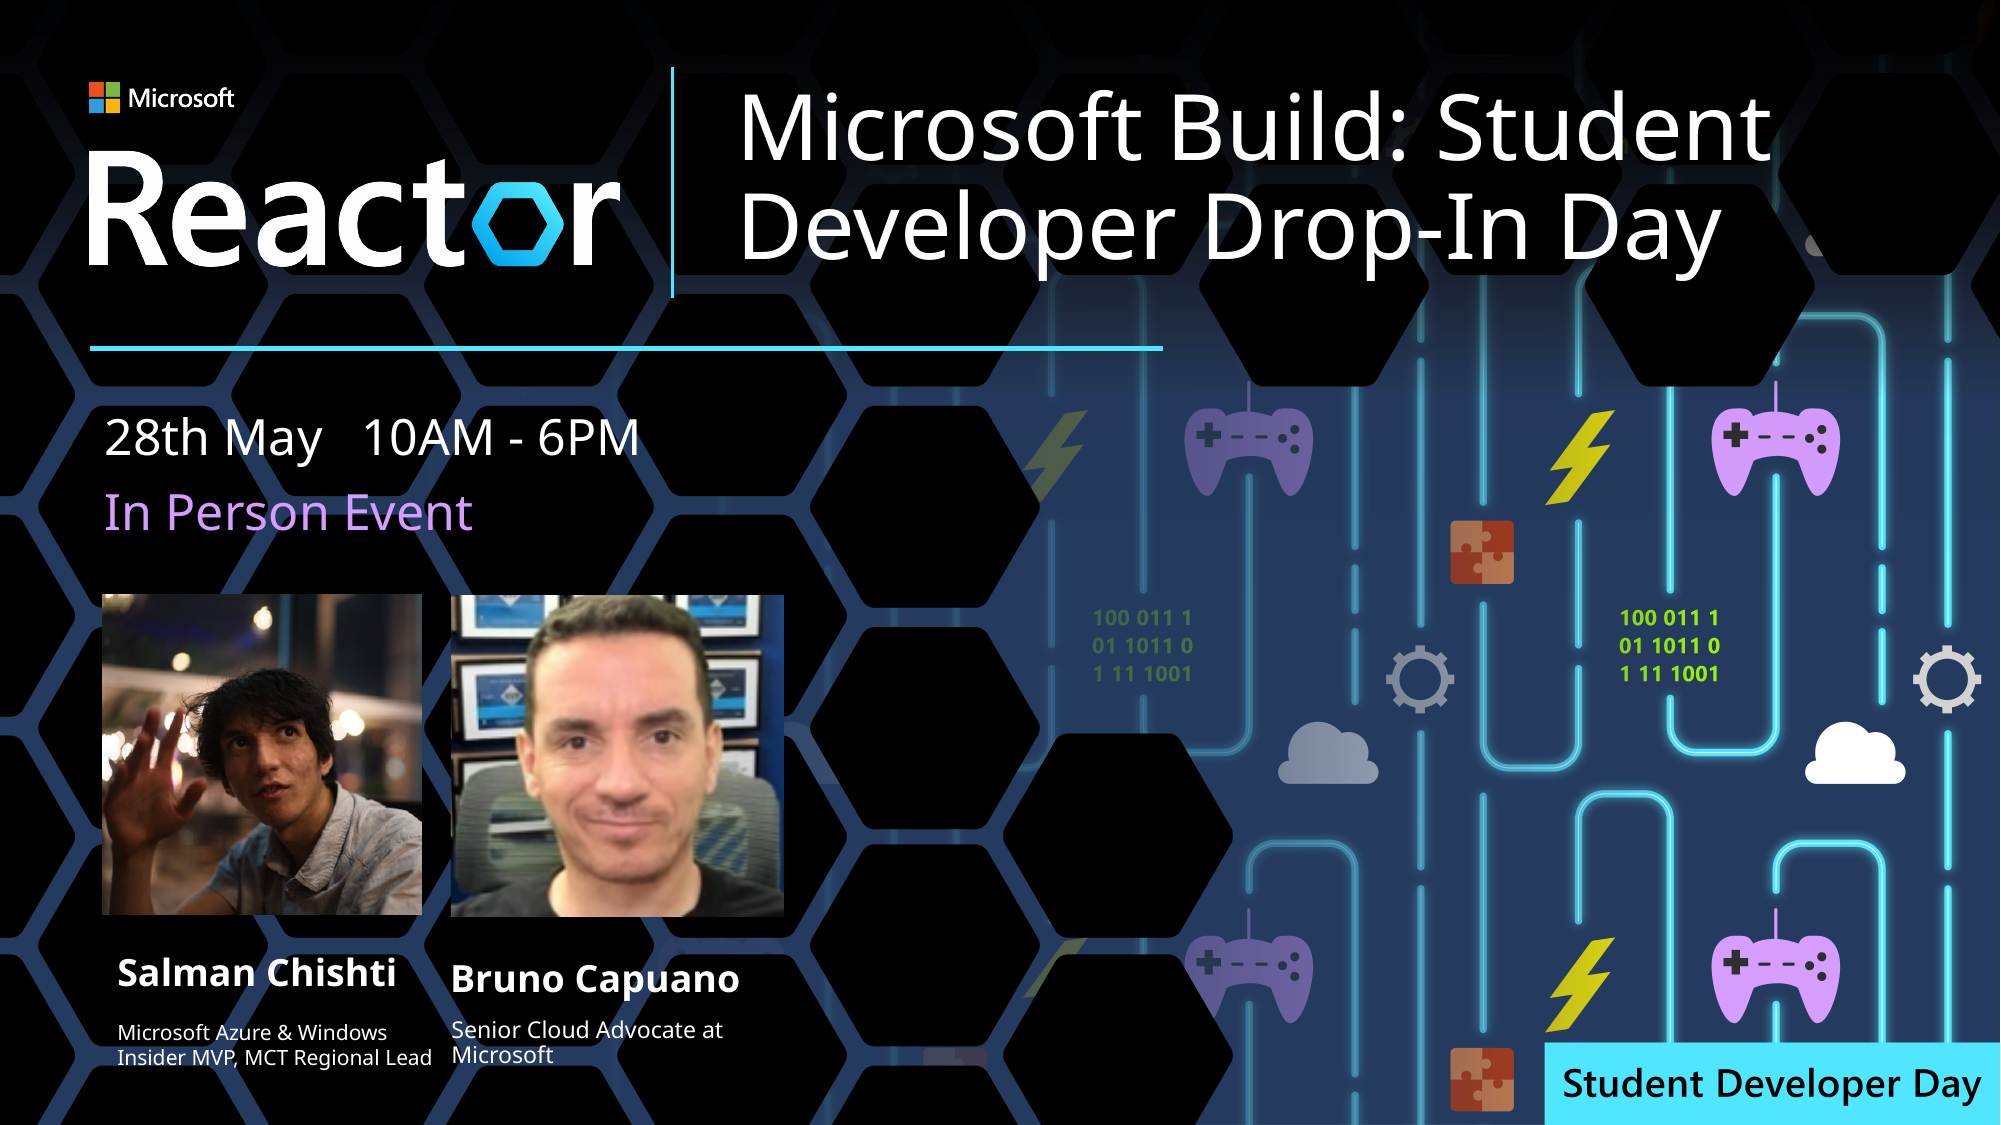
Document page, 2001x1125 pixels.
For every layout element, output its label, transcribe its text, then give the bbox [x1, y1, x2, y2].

text_box [65, 507, 961, 595]
title Microsoft Build: Student Developer Drop-In Day [721, 71, 1831, 289]
picture [0, 0, 2000, 1125]
list Salman Chishti [102, 947, 557, 1011]
list Microsoft Azure & Windows Insider MVP, MCT Regional Lead [102, 1011, 451, 1102]
list 28th May 10AM - 6PM In Person Event [89, 404, 1236, 562]
text_box Bruno Capuano [434, 952, 889, 1018]
text_box Senior Cloud Advocate at Microsoft [436, 1011, 785, 1076]
